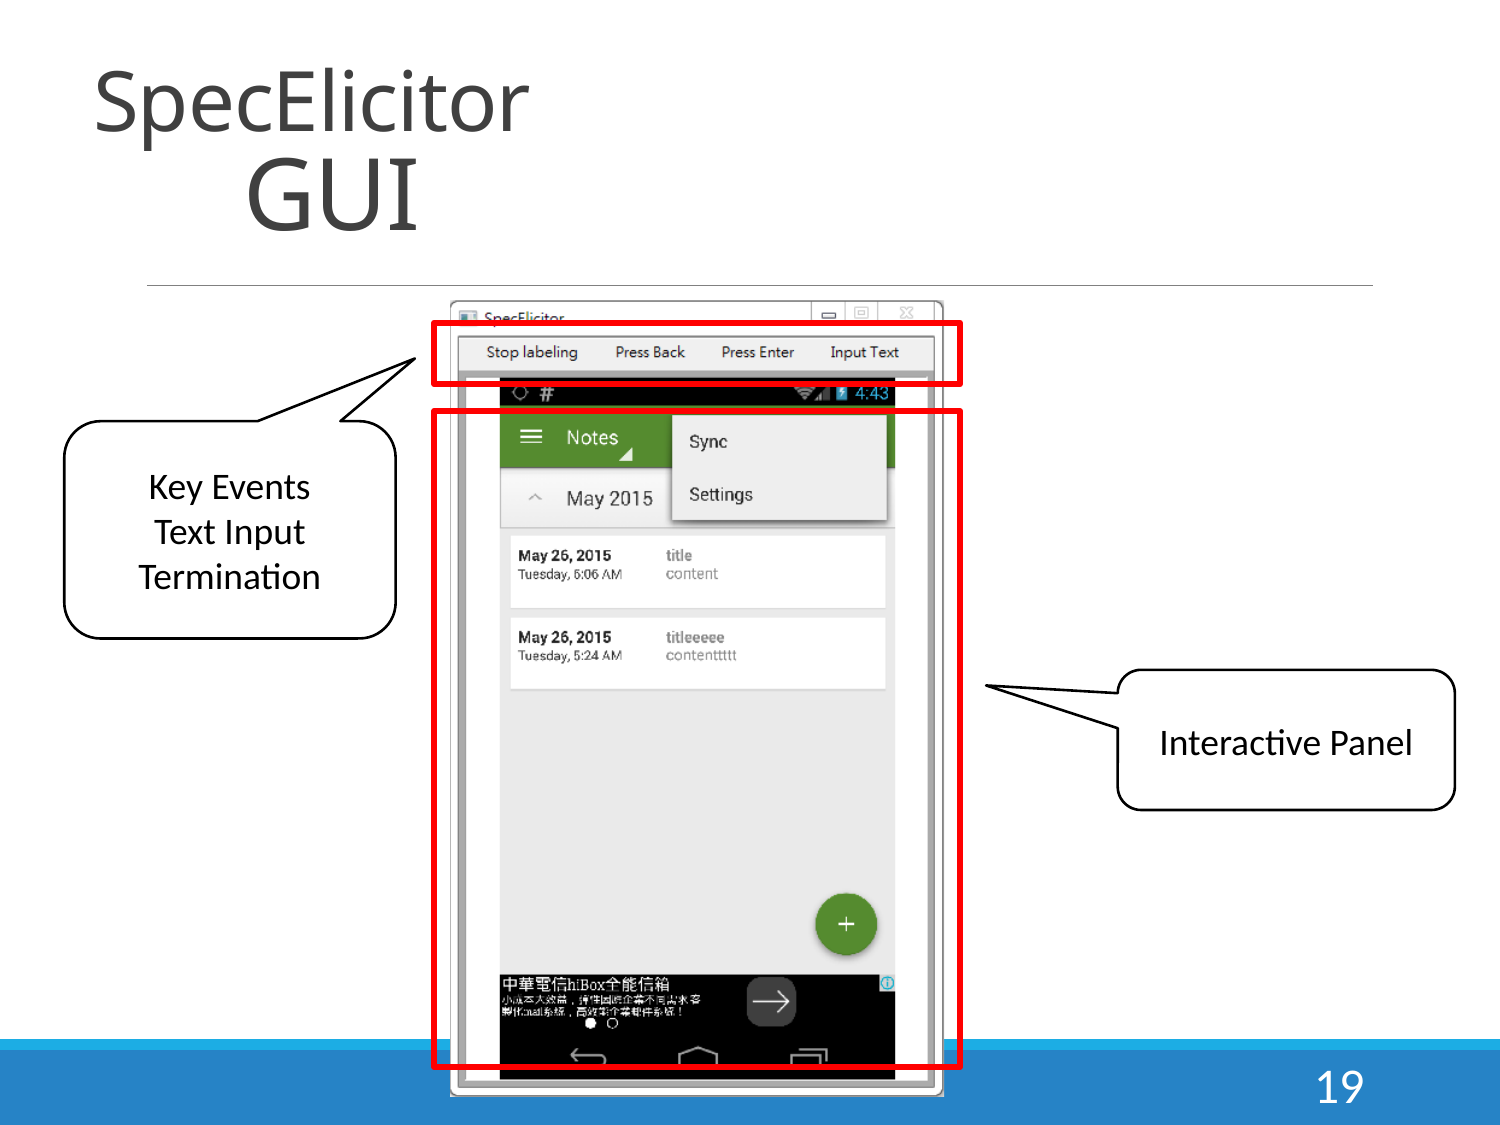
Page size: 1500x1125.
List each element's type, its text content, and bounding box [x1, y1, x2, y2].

slide_number 19 [1218, 1053, 1380, 1114]
text_box [953, 410, 961, 1068]
text_box [433, 321, 446, 385]
picture [449, 299, 945, 1098]
text_box [433, 410, 446, 1068]
text_box [953, 321, 961, 385]
text_box Interactive Panel [984, 668, 1457, 812]
text_box Key Events Text Input Termination [62, 357, 416, 640]
title SpecElicitor GUI [78, 20, 1431, 259]
